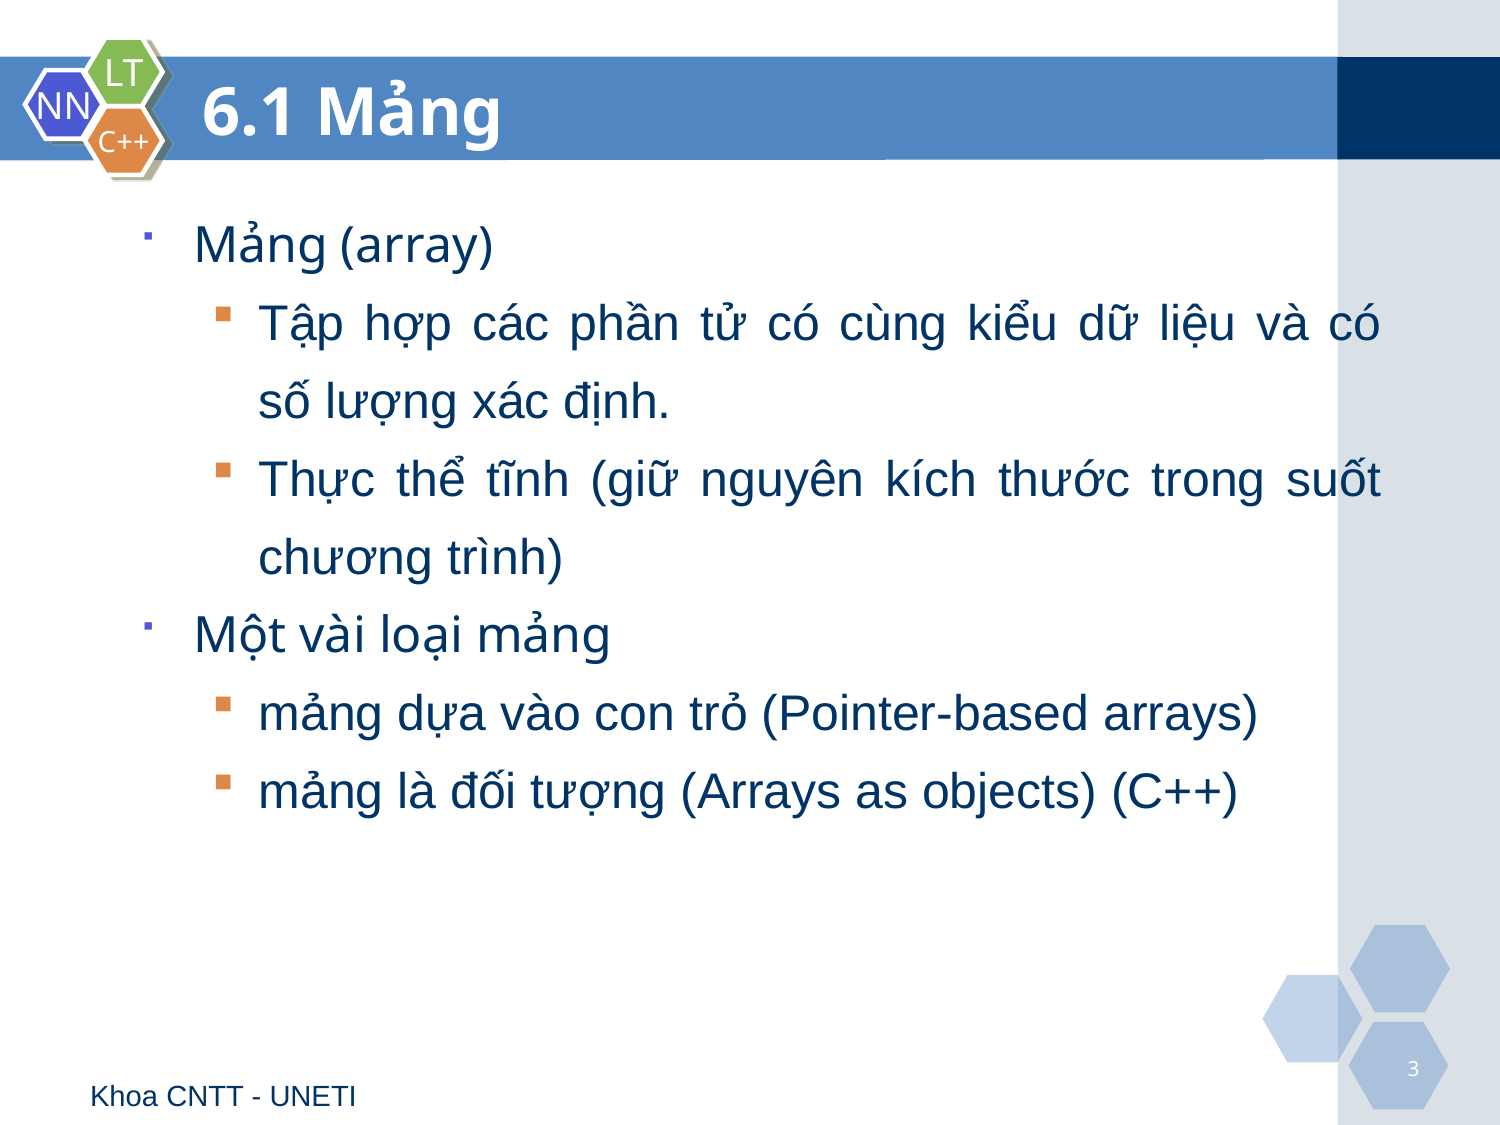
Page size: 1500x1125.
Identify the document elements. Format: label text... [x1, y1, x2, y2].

slide_number 3 [1359, 1047, 1435, 1086]
text_box Mảng (array) Tập hợp các phần tử có cùng kiểu dữ liệu và có số lượng xác định. Thực thể tĩnh (giữ nguyên kích thước trong suốt chương trình) Một vài loại mảng mảng dựa vào con trỏ (Pointer-based arrays) mảng là đối tượng (Arrays as objects) (C++) [121, 187, 1397, 931]
slide_number Khoa CNTT - UNETI [74, 1069, 426, 1110]
title 6.1 Mảng [187, 62, 1288, 156]
